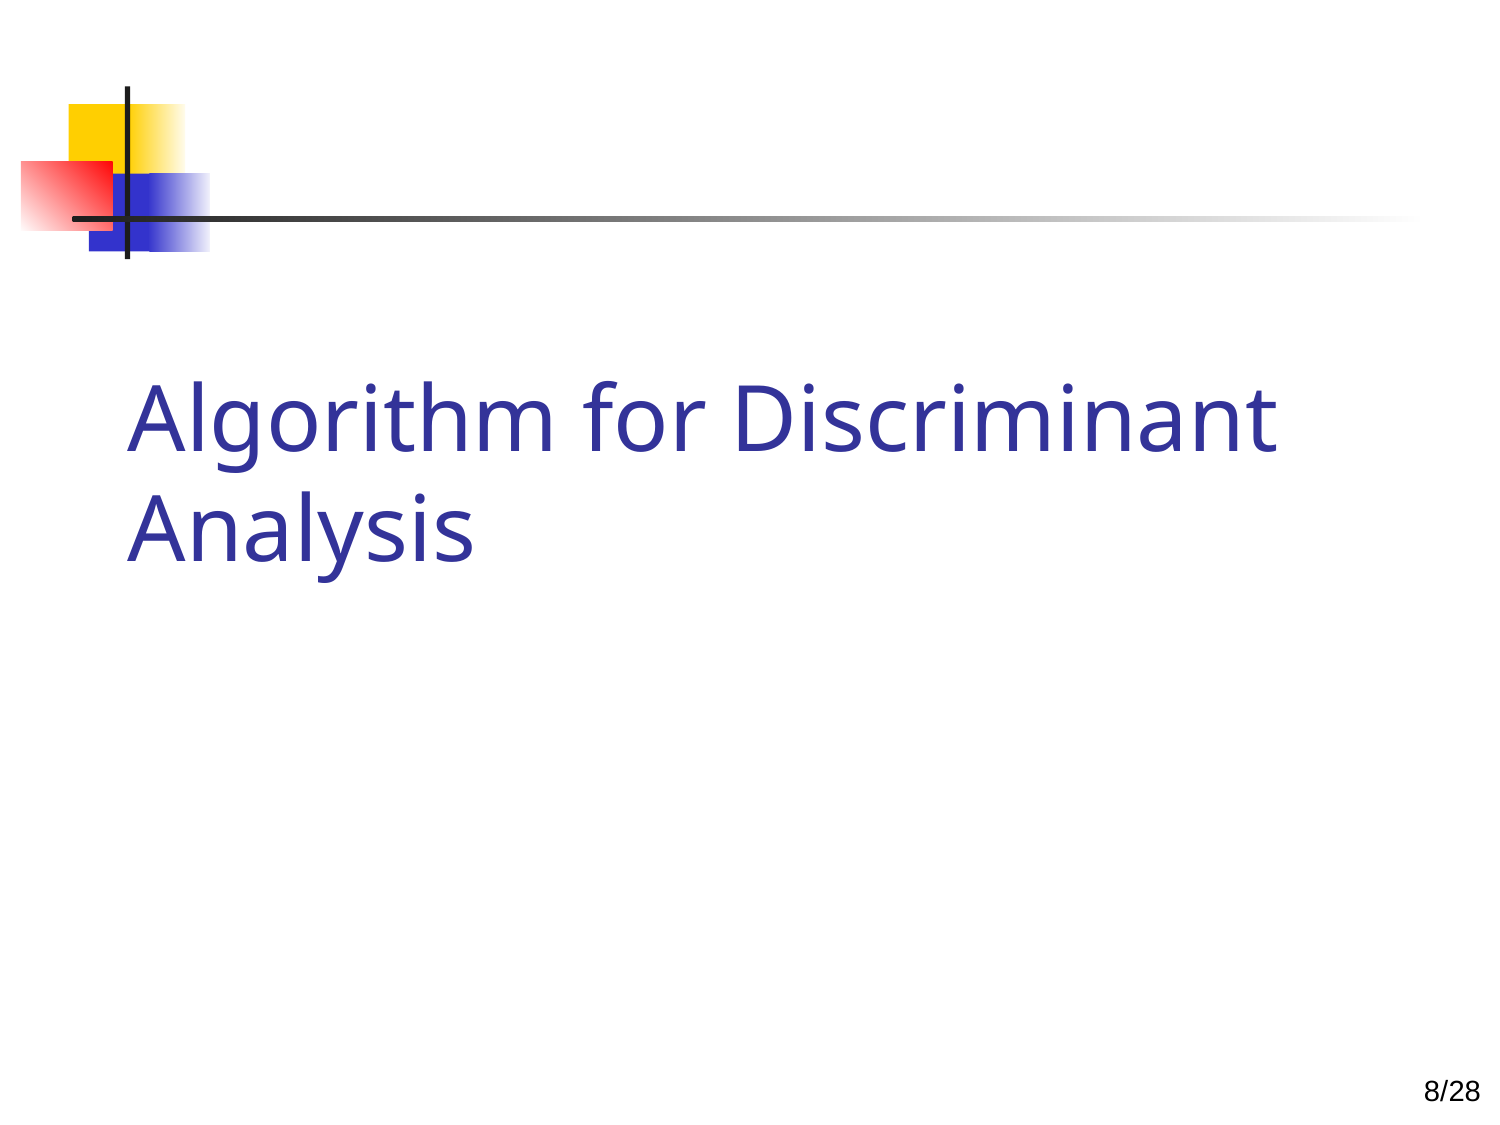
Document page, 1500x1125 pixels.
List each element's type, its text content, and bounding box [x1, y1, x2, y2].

slide_number 7/28 [1183, 1039, 1497, 1116]
title Algorithm for Discriminant Analysis [112, 399, 1388, 588]
